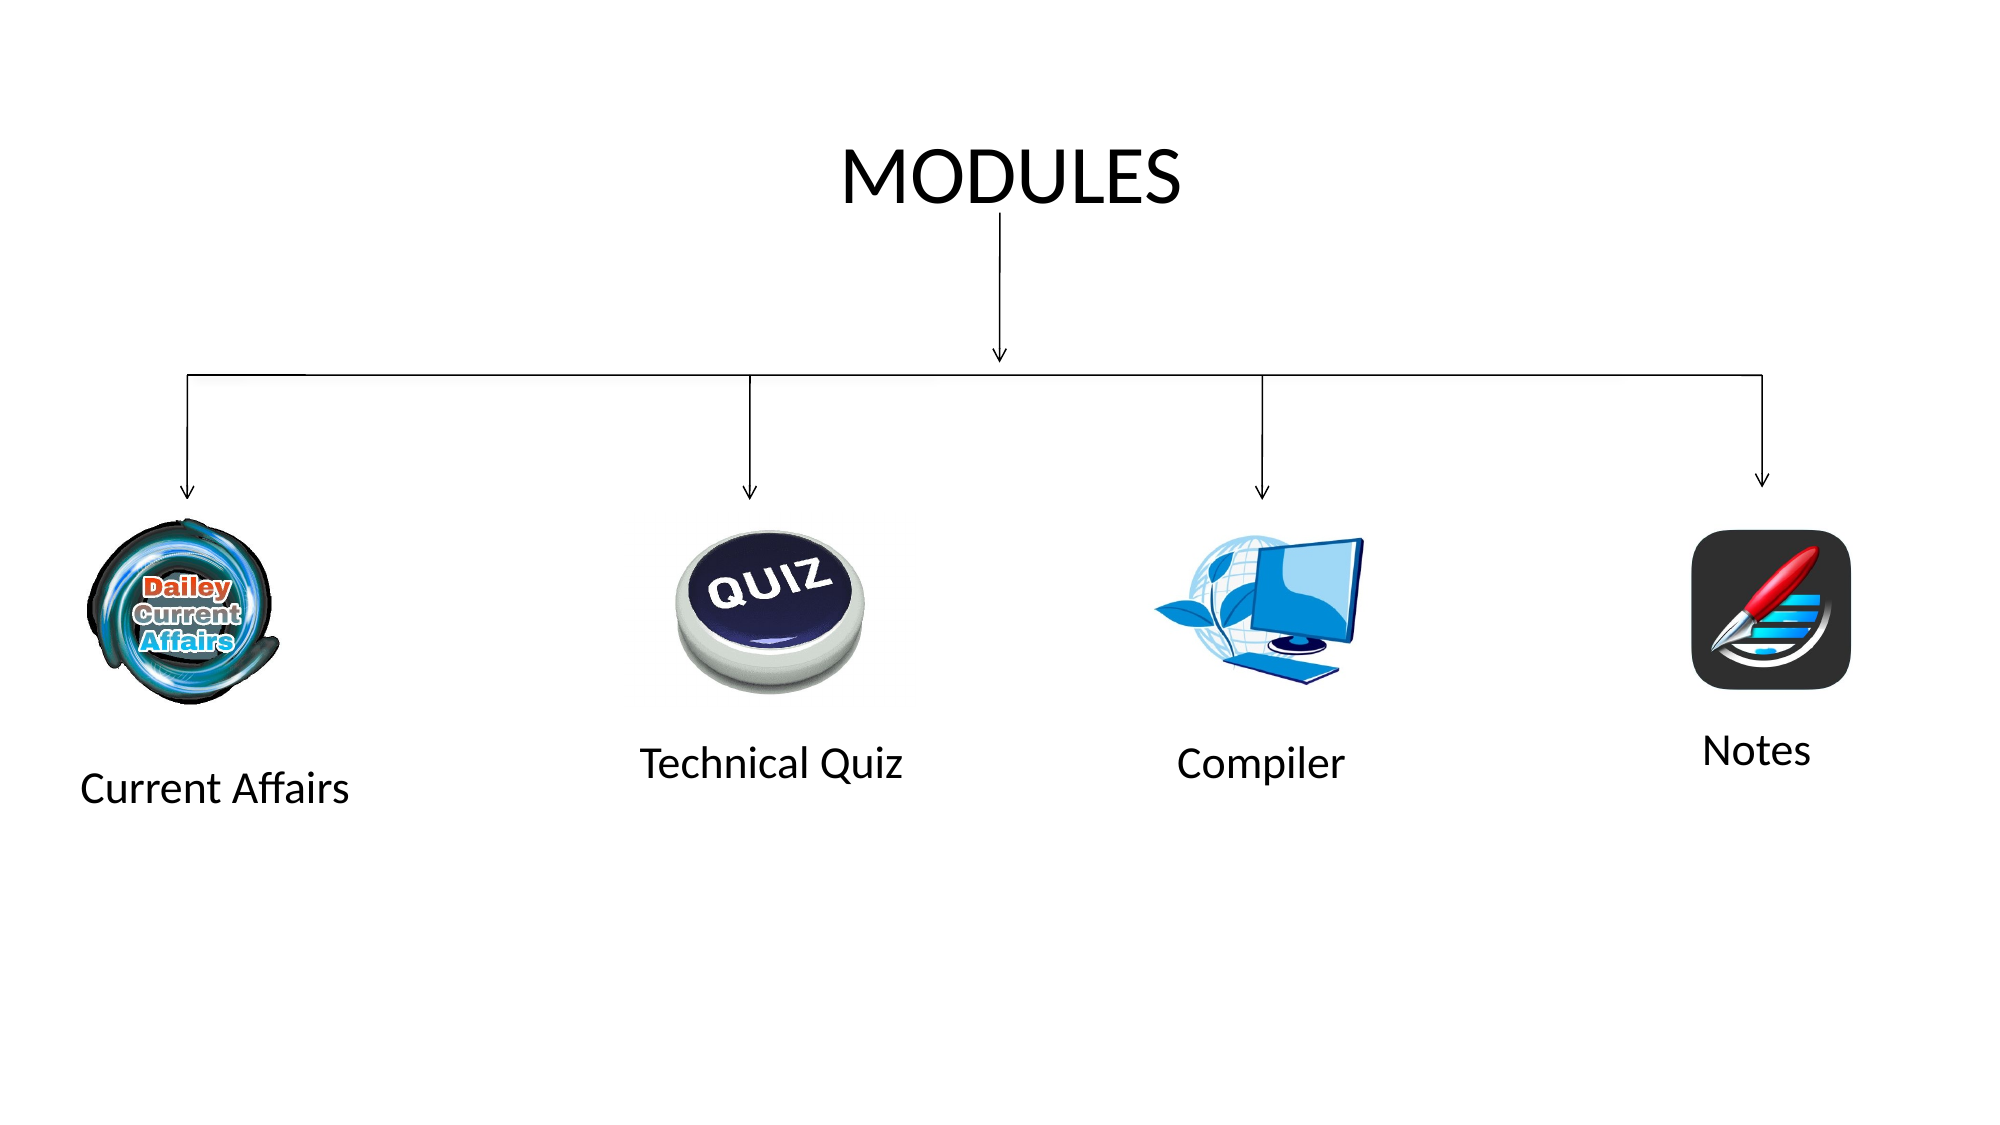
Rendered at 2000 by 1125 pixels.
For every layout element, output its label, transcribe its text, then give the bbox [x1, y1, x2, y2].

picture [61, 499, 316, 754]
text_box Notes [1687, 712, 2000, 783]
picture [1624, 499, 1918, 720]
text_box Current Affairs [24, 750, 450, 820]
picture [624, 512, 916, 707]
text_box Compiler [1162, 725, 1513, 795]
text_box MODULES [824, 112, 1363, 228]
picture [1136, 524, 1372, 697]
text_box Technical Quiz [624, 725, 950, 795]
